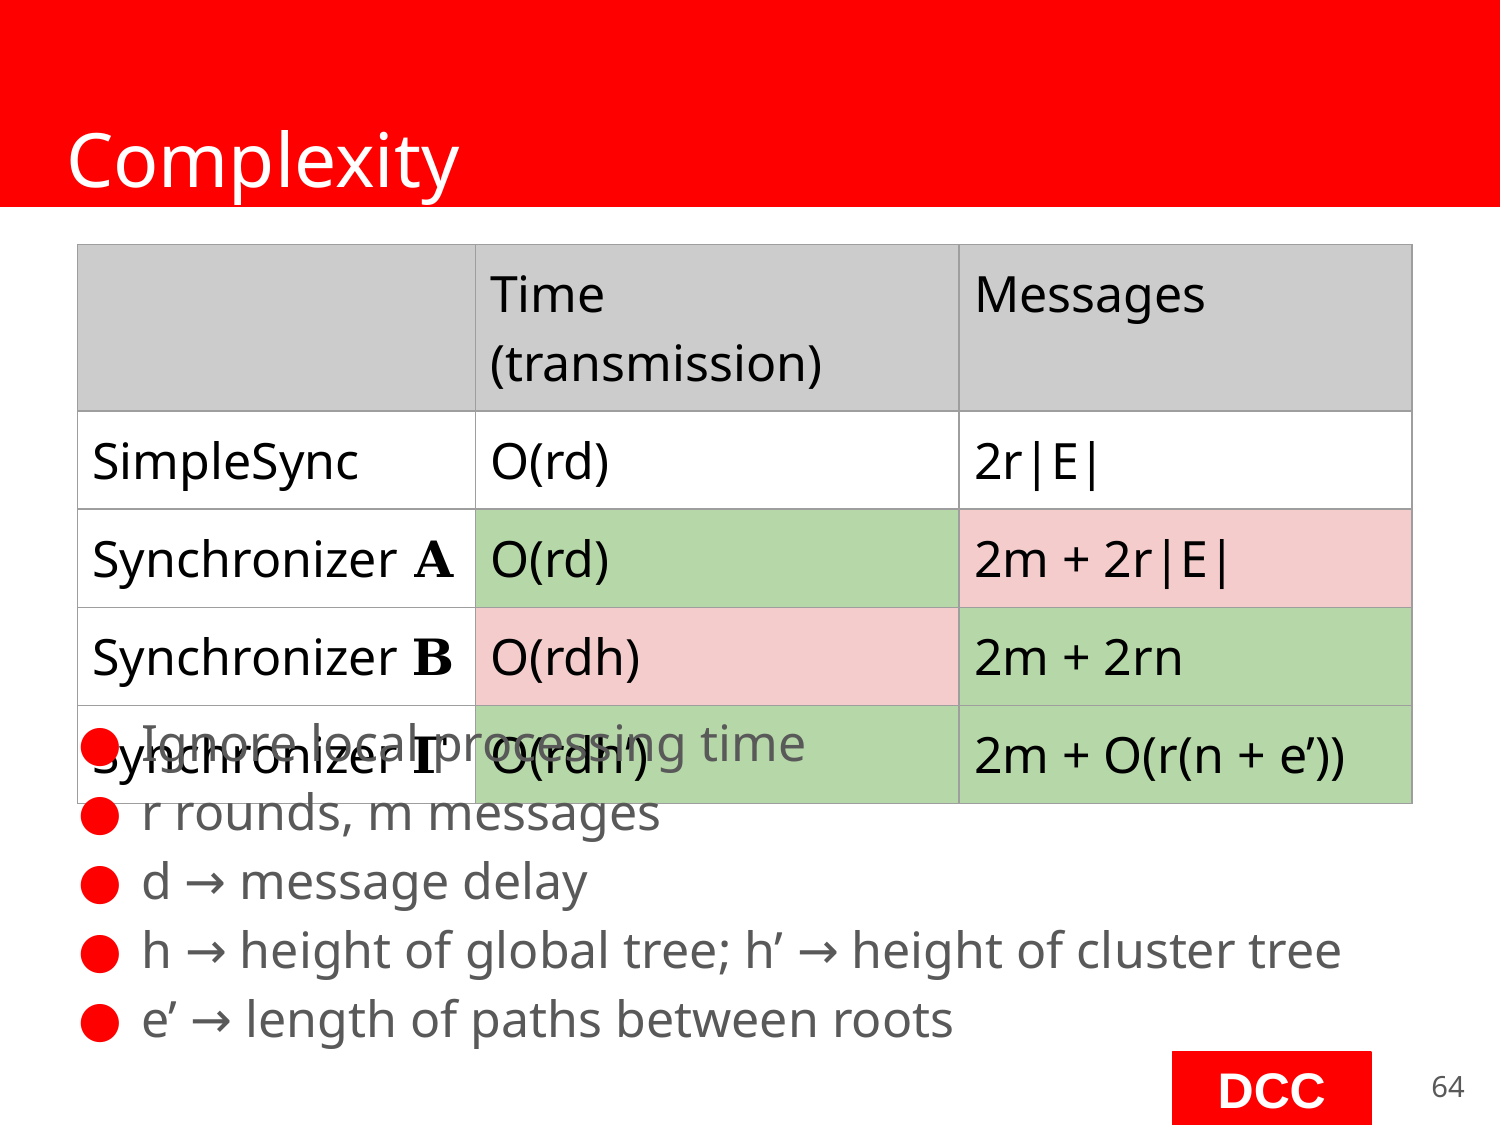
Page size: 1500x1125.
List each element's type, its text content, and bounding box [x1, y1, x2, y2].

table_cell O(rd) [476, 412, 958, 508]
table_cell SimpleSync [78, 412, 475, 508]
table_cell 2r|E| [960, 412, 1411, 508]
table_header [78, 245, 475, 410]
table_cell O(rd) [476, 510, 958, 607]
list Ignore local processing time r rounds, m messages d → message delay h → height of global tree; h’ → height of cluster tree e’ → length of paths between roots [51, 687, 1449, 912]
title Complexity [51, 97, 1449, 223]
table_cell 2m + 2r|E| [960, 510, 1411, 607]
table_cell Synchronizer 𝚨 [78, 510, 475, 607]
table_cell 2m + 2rn [960, 608, 1411, 687]
table_header Time (transmission) [476, 245, 958, 410]
table_header Messages [960, 245, 1411, 410]
slide_number ‹#› [1389, 1044, 1480, 1125]
table_cell O(rdh) [476, 608, 958, 687]
table_cell Synchronizer 𝚩 [78, 608, 475, 687]
